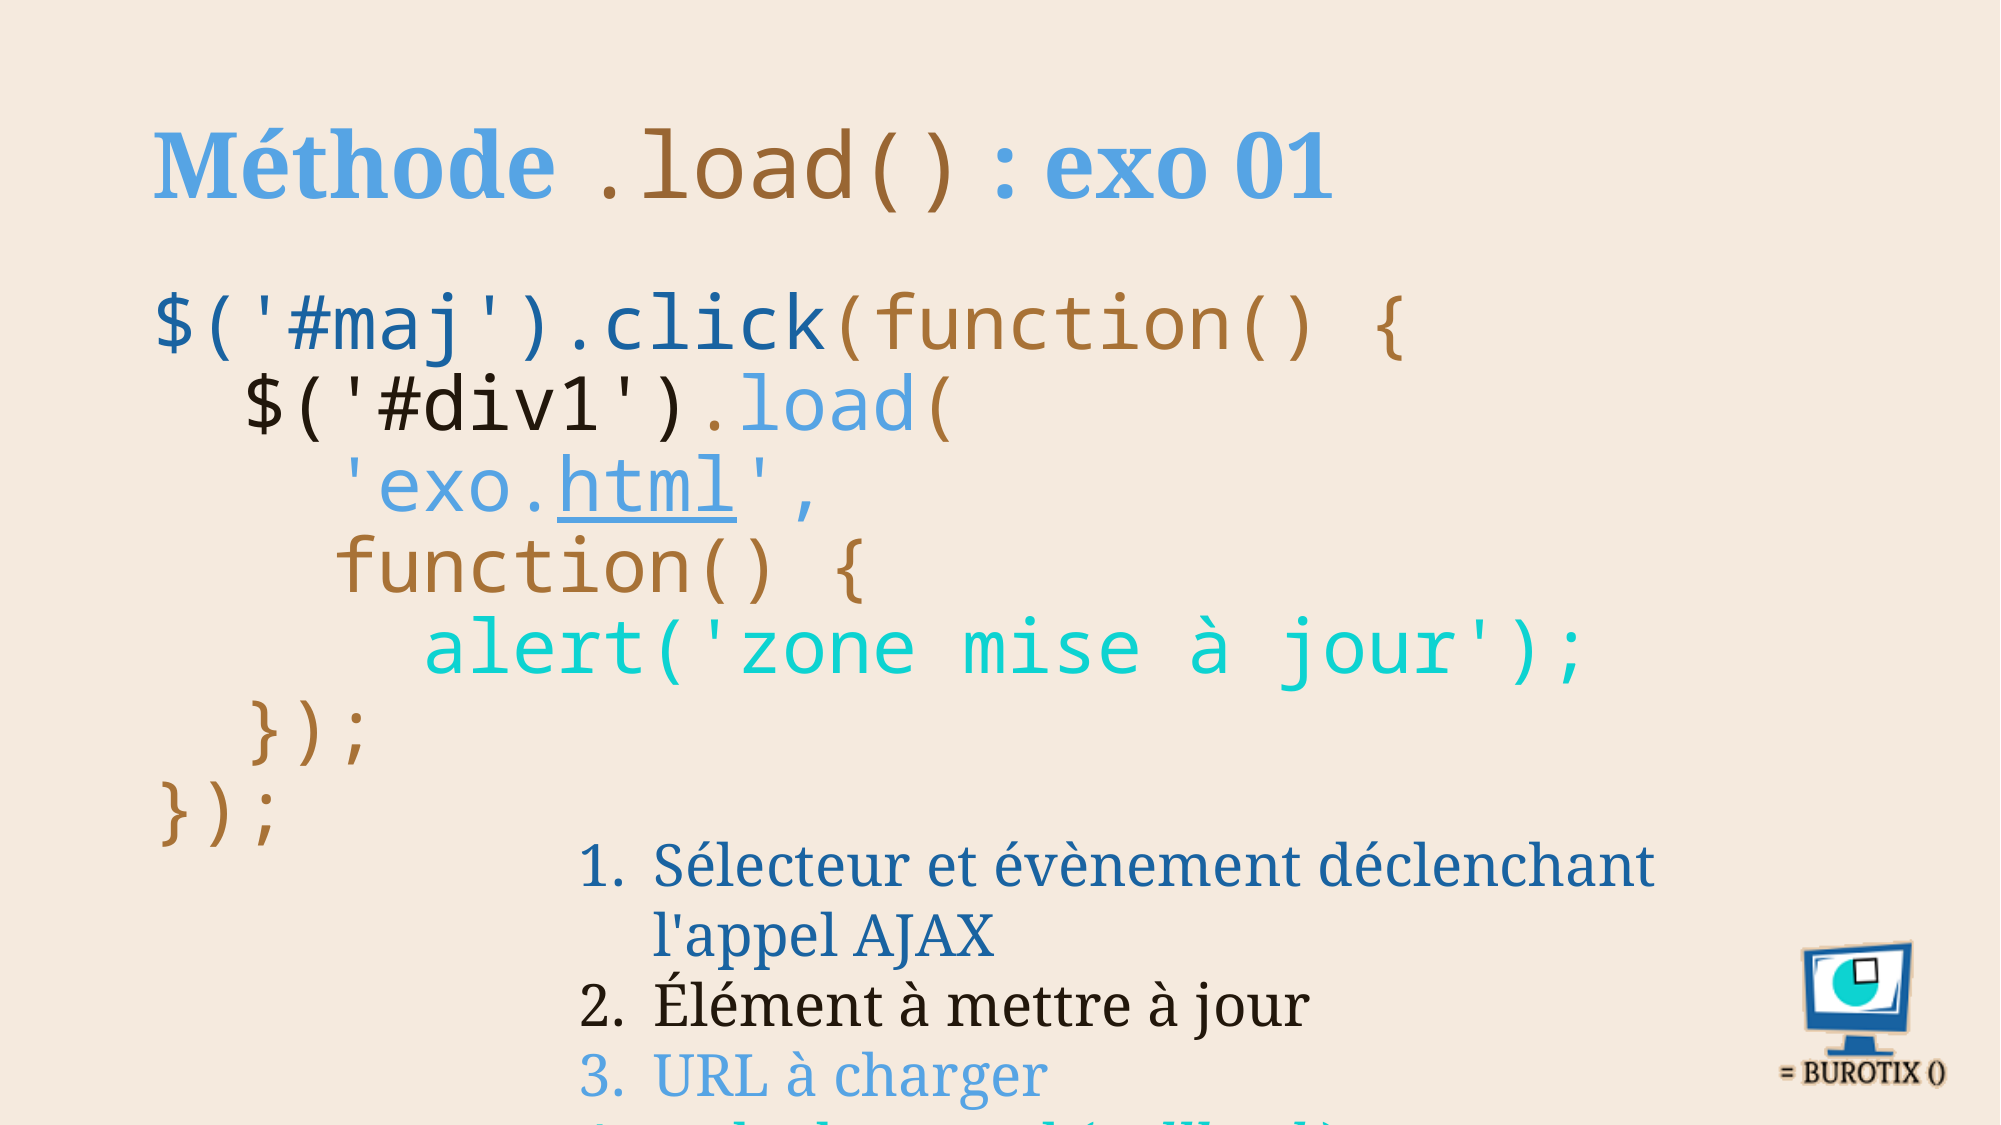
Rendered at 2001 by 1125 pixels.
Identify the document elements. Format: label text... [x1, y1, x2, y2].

title Méthode .load() : exo 01 [137, 59, 1863, 277]
text_box Sélecteur et évènement déclenchant l'appel AJAX Élément à mettre à jour URL à charger code de rappel (callback) [564, 820, 1863, 1125]
list $('#maj').click(function() { $('#div1').load( 'exo.html', function() { alert('zone mise à jour'); }); }); [137, 277, 1863, 1014]
picture [1863, 938, 1949, 1089]
